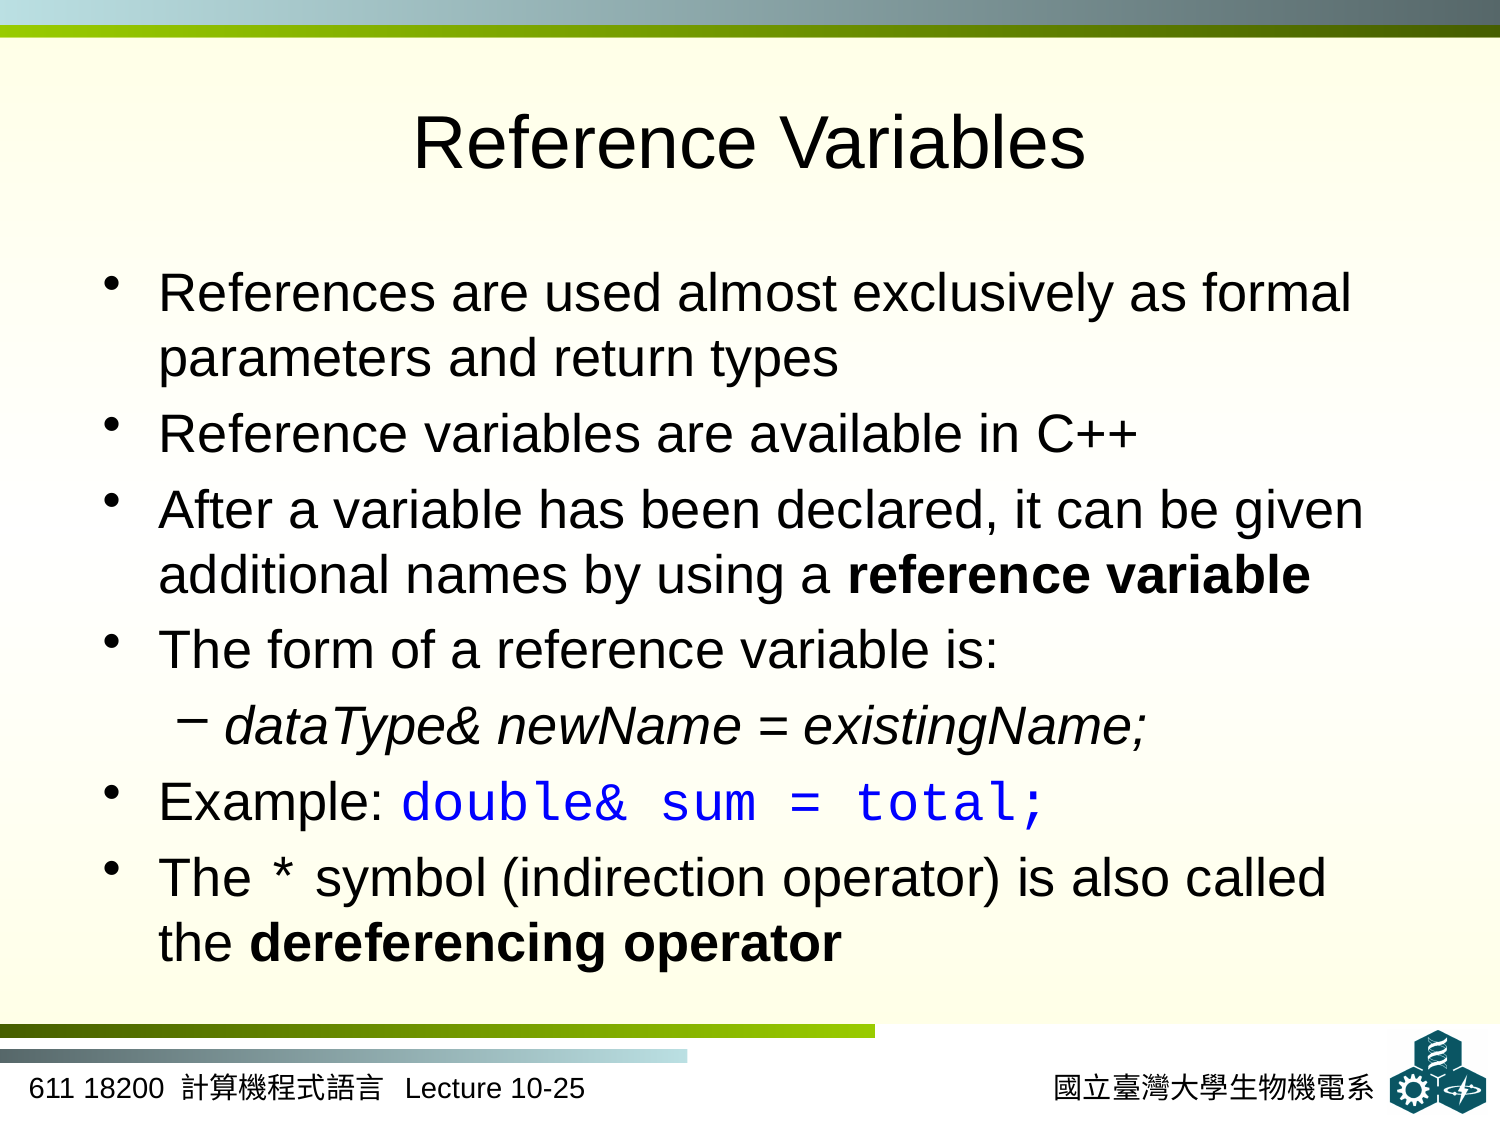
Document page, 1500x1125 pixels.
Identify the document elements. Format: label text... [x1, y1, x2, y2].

picture [1387, 1029, 1488, 1115]
list References are used almost exclusively as formal parameters and return types Reference variables are available in C++ After a variable has been declared, it can be given additional names by using a reference variable The form of a reference variable is: dataType& newName = existingName; Example: double& sum = total; The * symbol (indirection operator) is also called the dereferencing operator [87, 249, 1413, 1001]
title Reference Variables [74, 44, 1426, 233]
